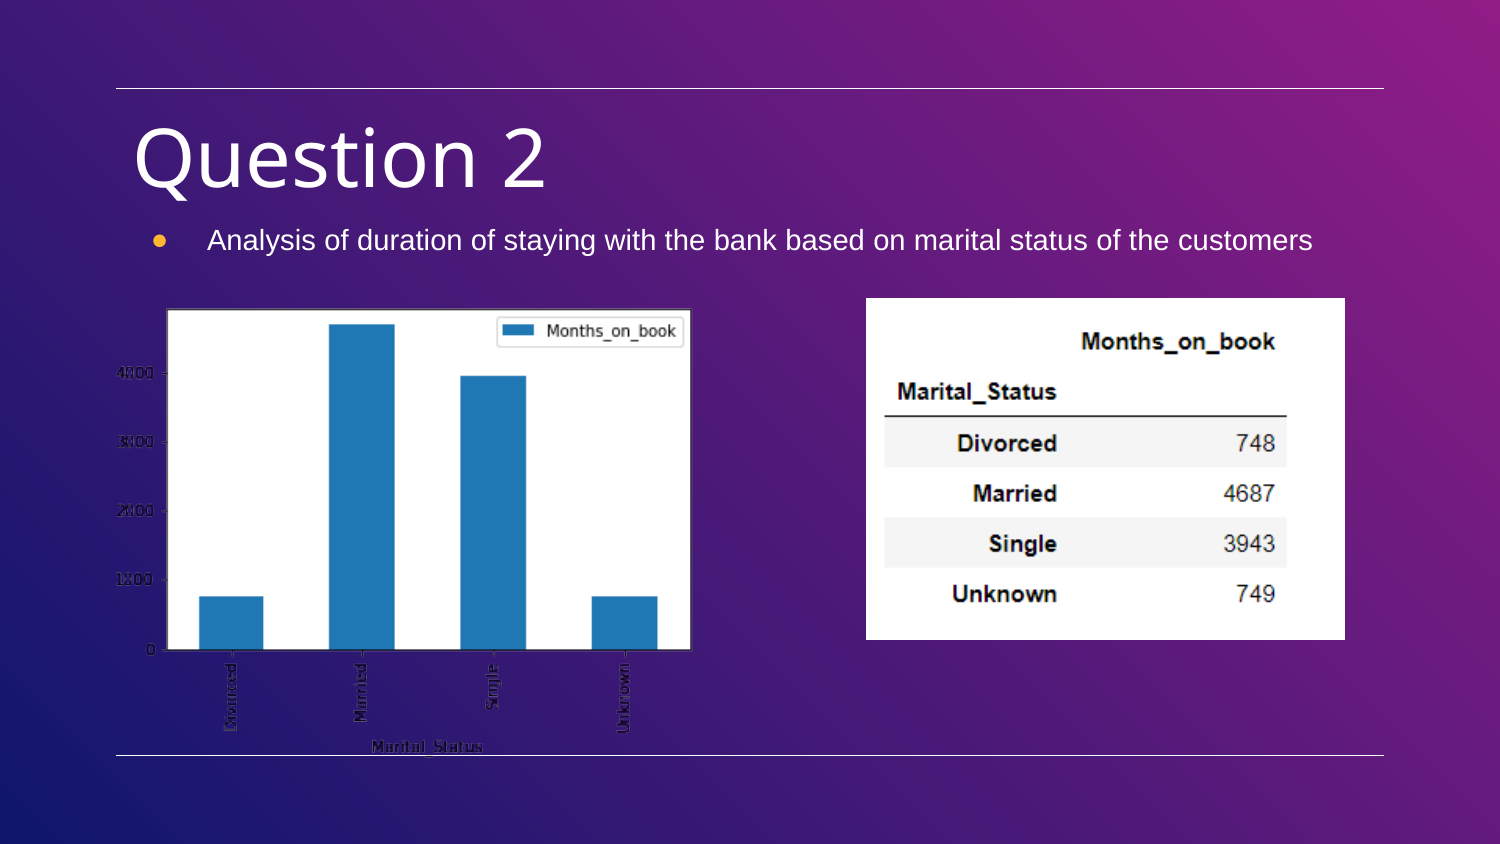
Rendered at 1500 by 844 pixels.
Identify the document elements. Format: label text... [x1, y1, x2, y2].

title Question 2 [117, 90, 1383, 191]
subtitle Analysis of duration of staying with the bank based on marital status of the customers [117, 206, 1409, 323]
picture [866, 298, 1346, 640]
picture [103, 297, 700, 768]
